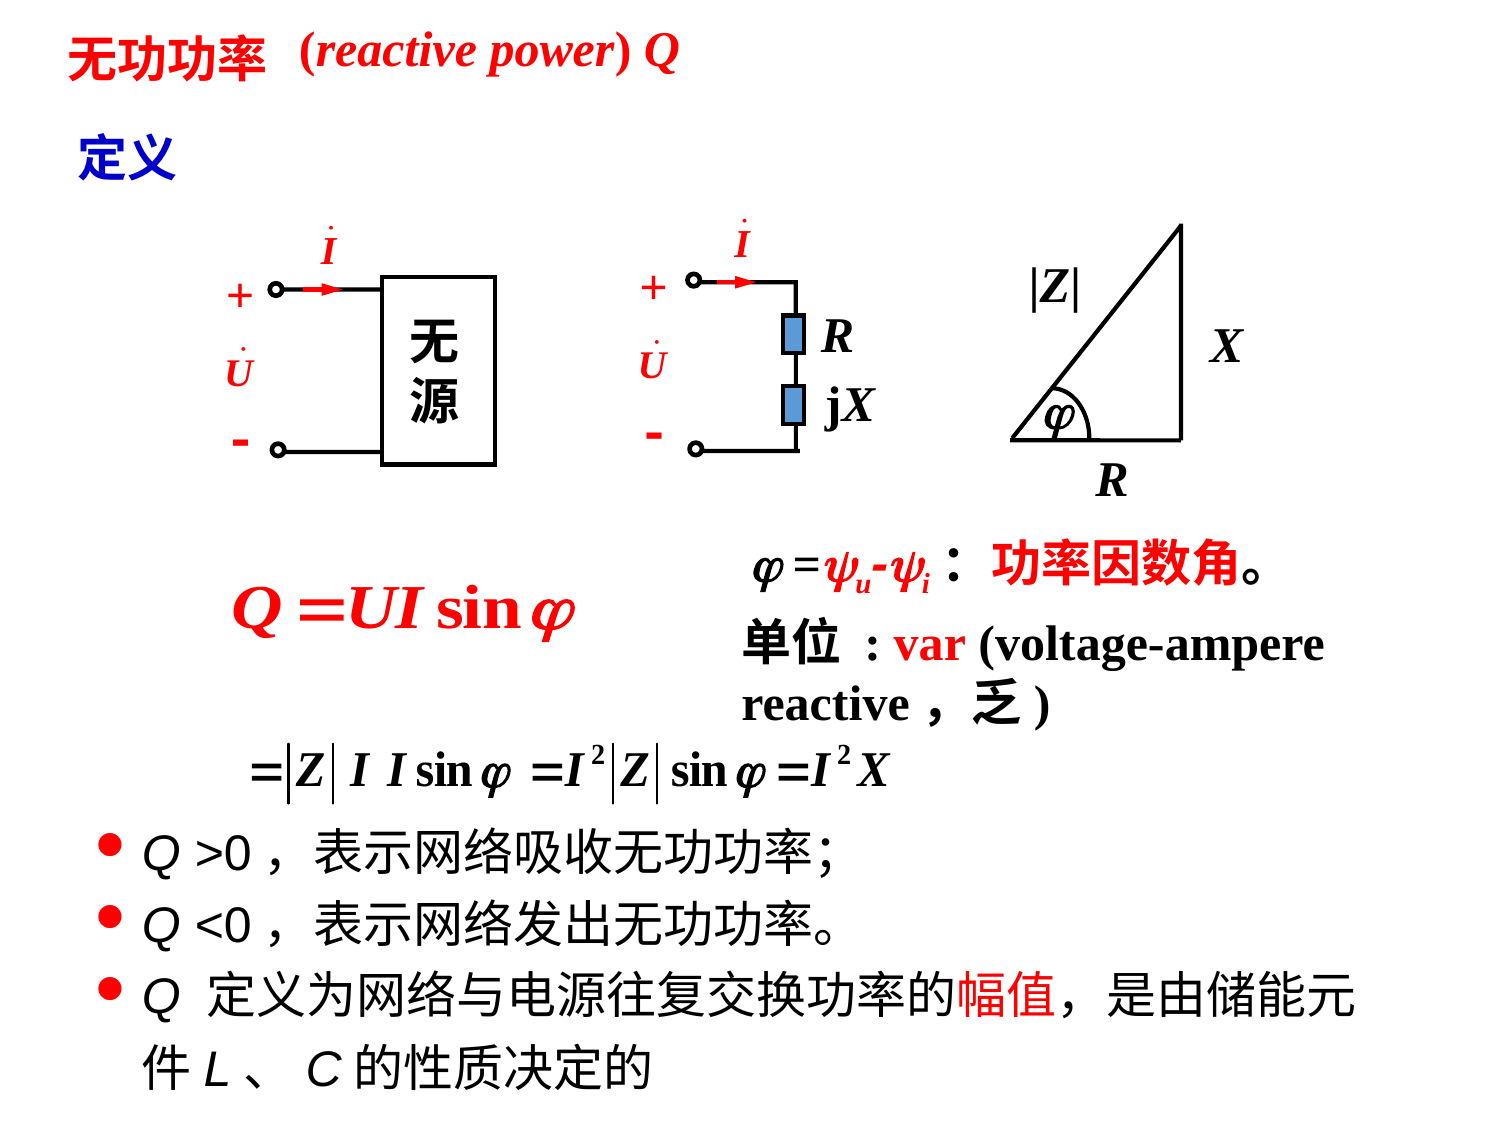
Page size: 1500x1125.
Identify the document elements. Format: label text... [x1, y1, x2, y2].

text_box (reactive power) Q [284, 9, 769, 85]
text_box 无功功率 [53, 19, 420, 95]
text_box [624, 214, 891, 467]
text_box  =u-i：功率因数角。 [735, 510, 1378, 607]
text_box 定义 [63, 118, 337, 194]
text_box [223, 552, 587, 653]
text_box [240, 732, 904, 812]
text_box Q >0，表示网络吸收无功功率； Q <0，表示网络发出无功功率。 Q 定义为网络与电源往复交换功率的幅值，是由储能元件L、C的性质决定的 [80, 800, 1381, 1104]
text_box 单位 : var (voltage-ampere reactive，乏) [726, 603, 1352, 739]
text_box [1010, 223, 1259, 514]
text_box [210, 222, 495, 475]
